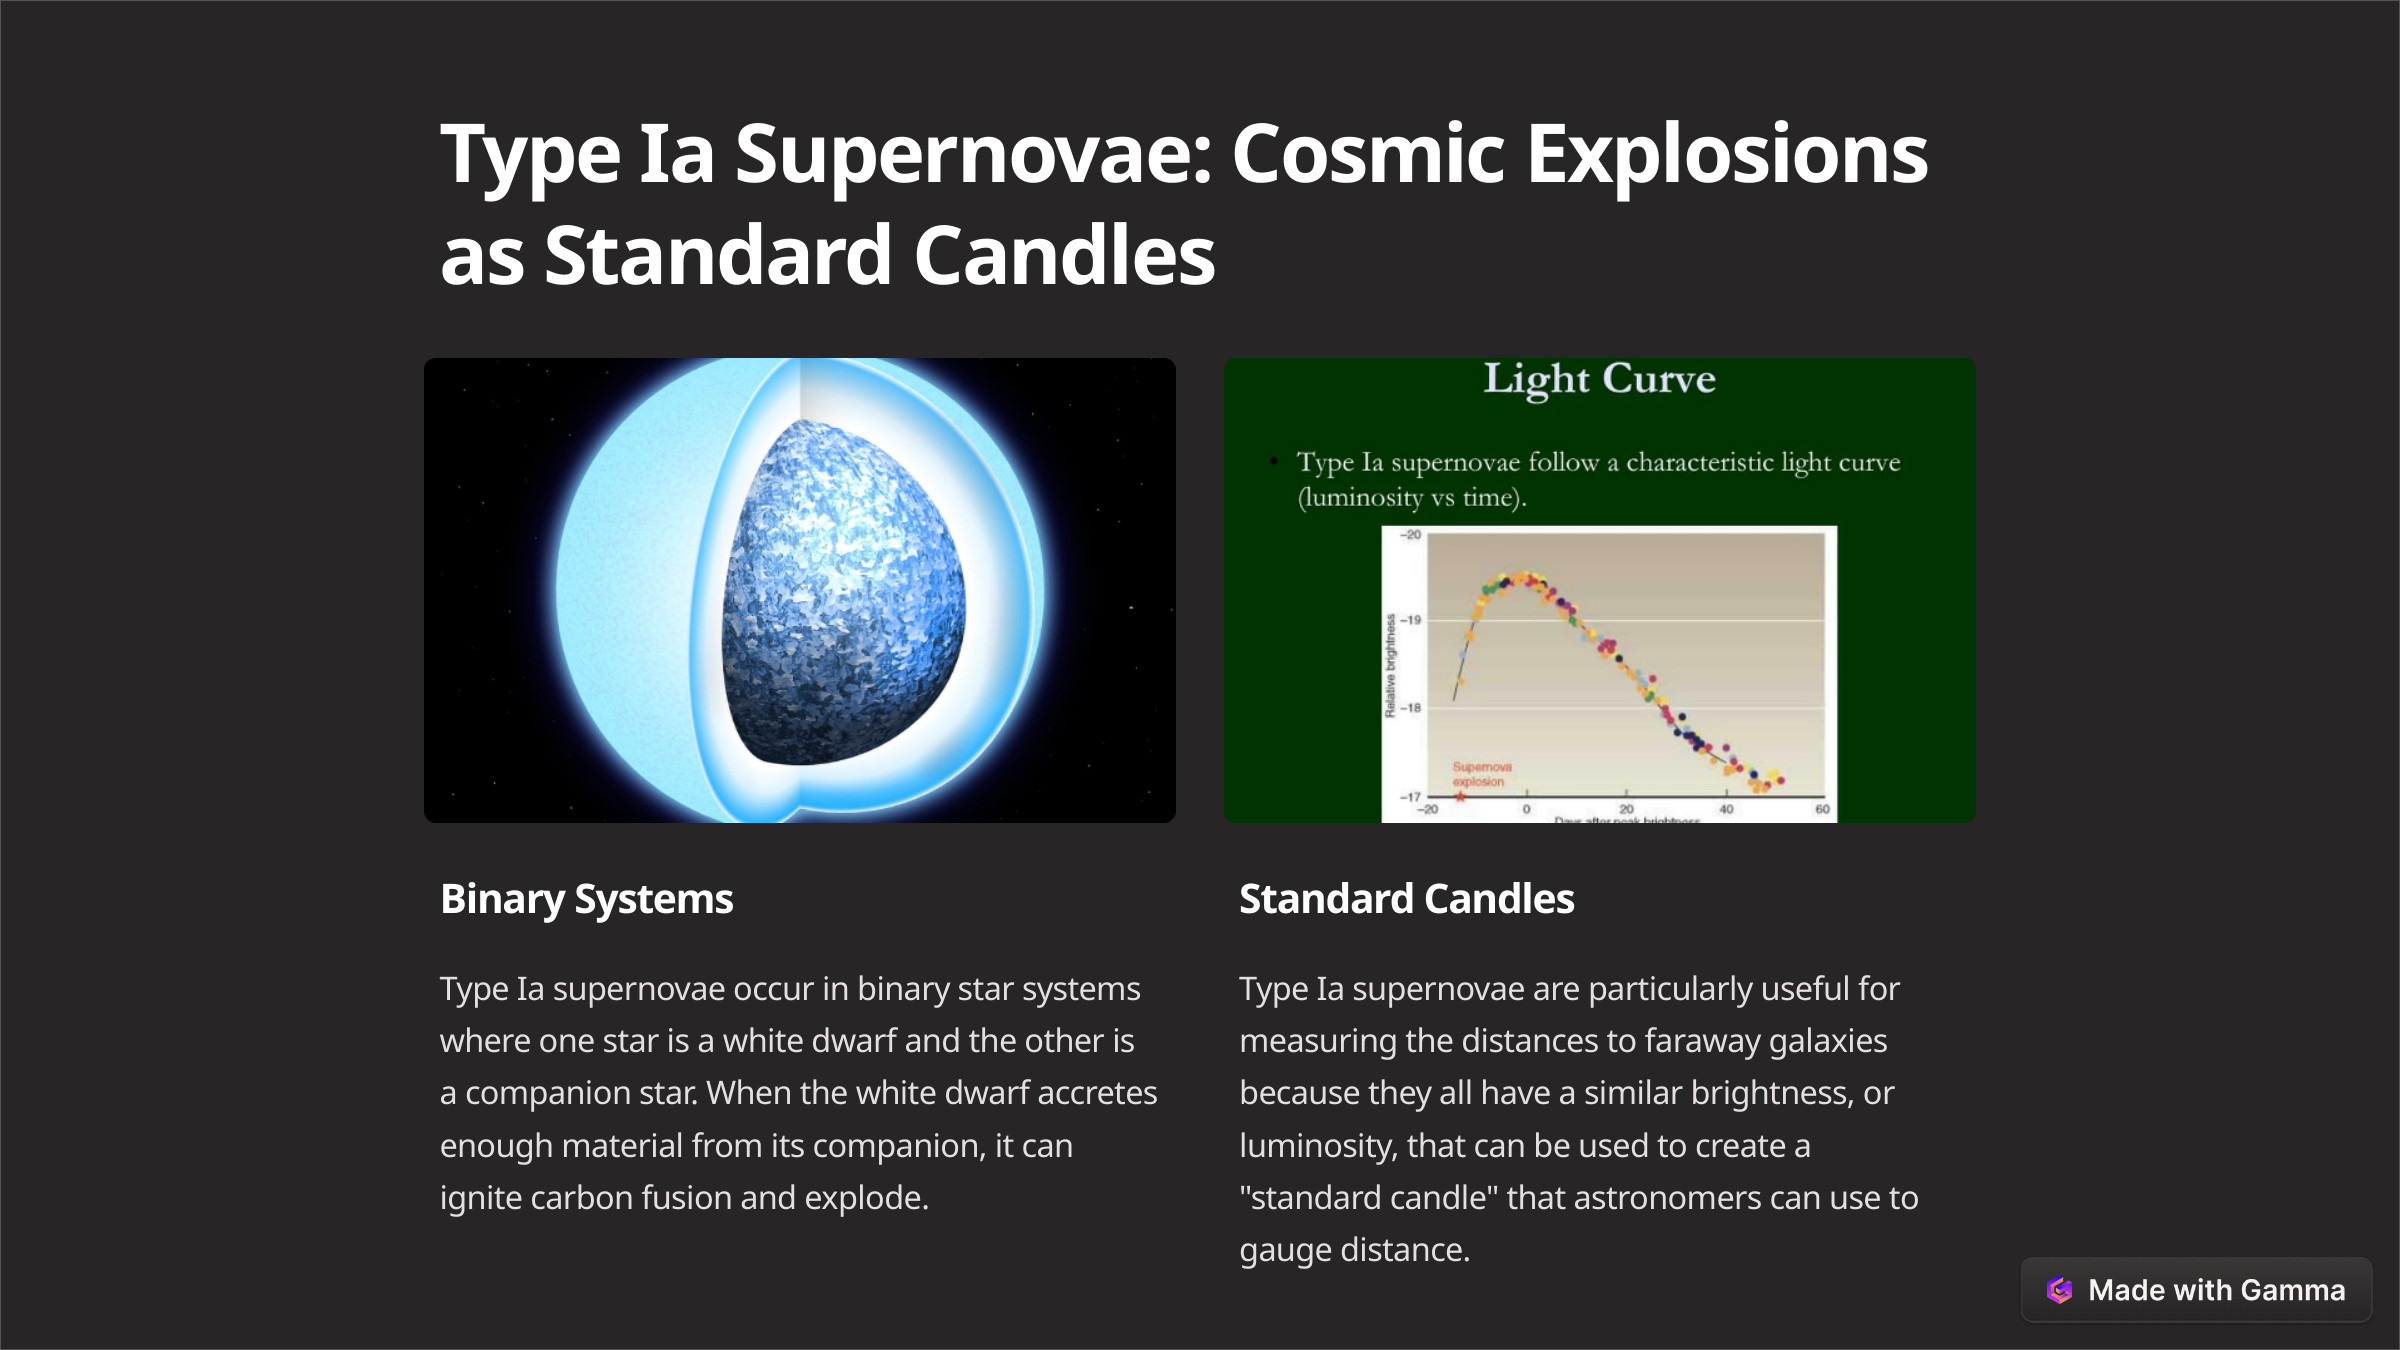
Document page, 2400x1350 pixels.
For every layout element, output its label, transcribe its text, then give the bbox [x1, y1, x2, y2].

text_box Type Ia Supernovae: Cosmic Explosions as Standard Candles [424, 89, 1976, 294]
text_box [0, 0, 2400, 1350]
text_box Type Ia supernovae occur in binary star systems where one star is a white dwarf and the other is a companion star. When the white dwarf accretes enough material from its companion, it can ignite carbon fusion and explode. [424, 947, 1176, 1209]
text_box Standard Candles [1224, 863, 1560, 915]
text_box Type Ia supernovae are particularly useful for measuring the distances to faraway galaxies because they all have a similar brightness, or luminosity, that can be used to create a "standard candle" that astronomers can use to gauge distance. [1224, 947, 1976, 1261]
picture [2008, 1244, 2385, 1335]
text_box Binary Systems [424, 863, 752, 915]
picture [424, 358, 1176, 823]
picture [1224, 358, 1976, 823]
